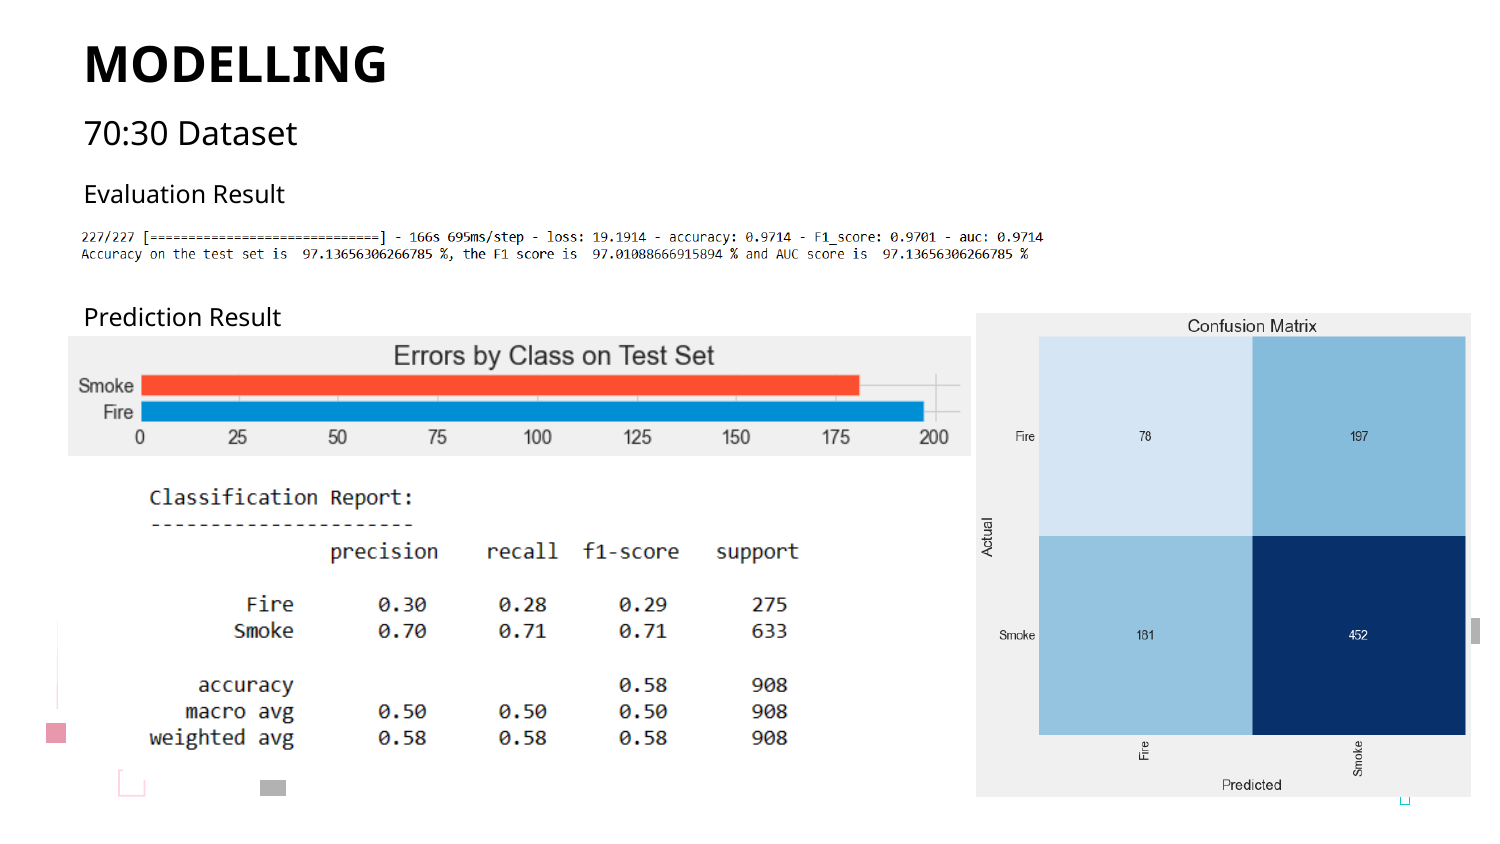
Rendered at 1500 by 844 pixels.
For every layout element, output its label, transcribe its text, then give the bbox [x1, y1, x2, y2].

picture [123, 472, 831, 780]
title MODELLING [68, 12, 510, 101]
text_box 70:30 Dataset [68, 101, 530, 157]
picture [68, 336, 971, 456]
picture [79, 228, 1048, 264]
text_box Prediction Result [68, 280, 530, 335]
picture [975, 313, 1471, 797]
text_box Evaluation Result [68, 157, 530, 224]
